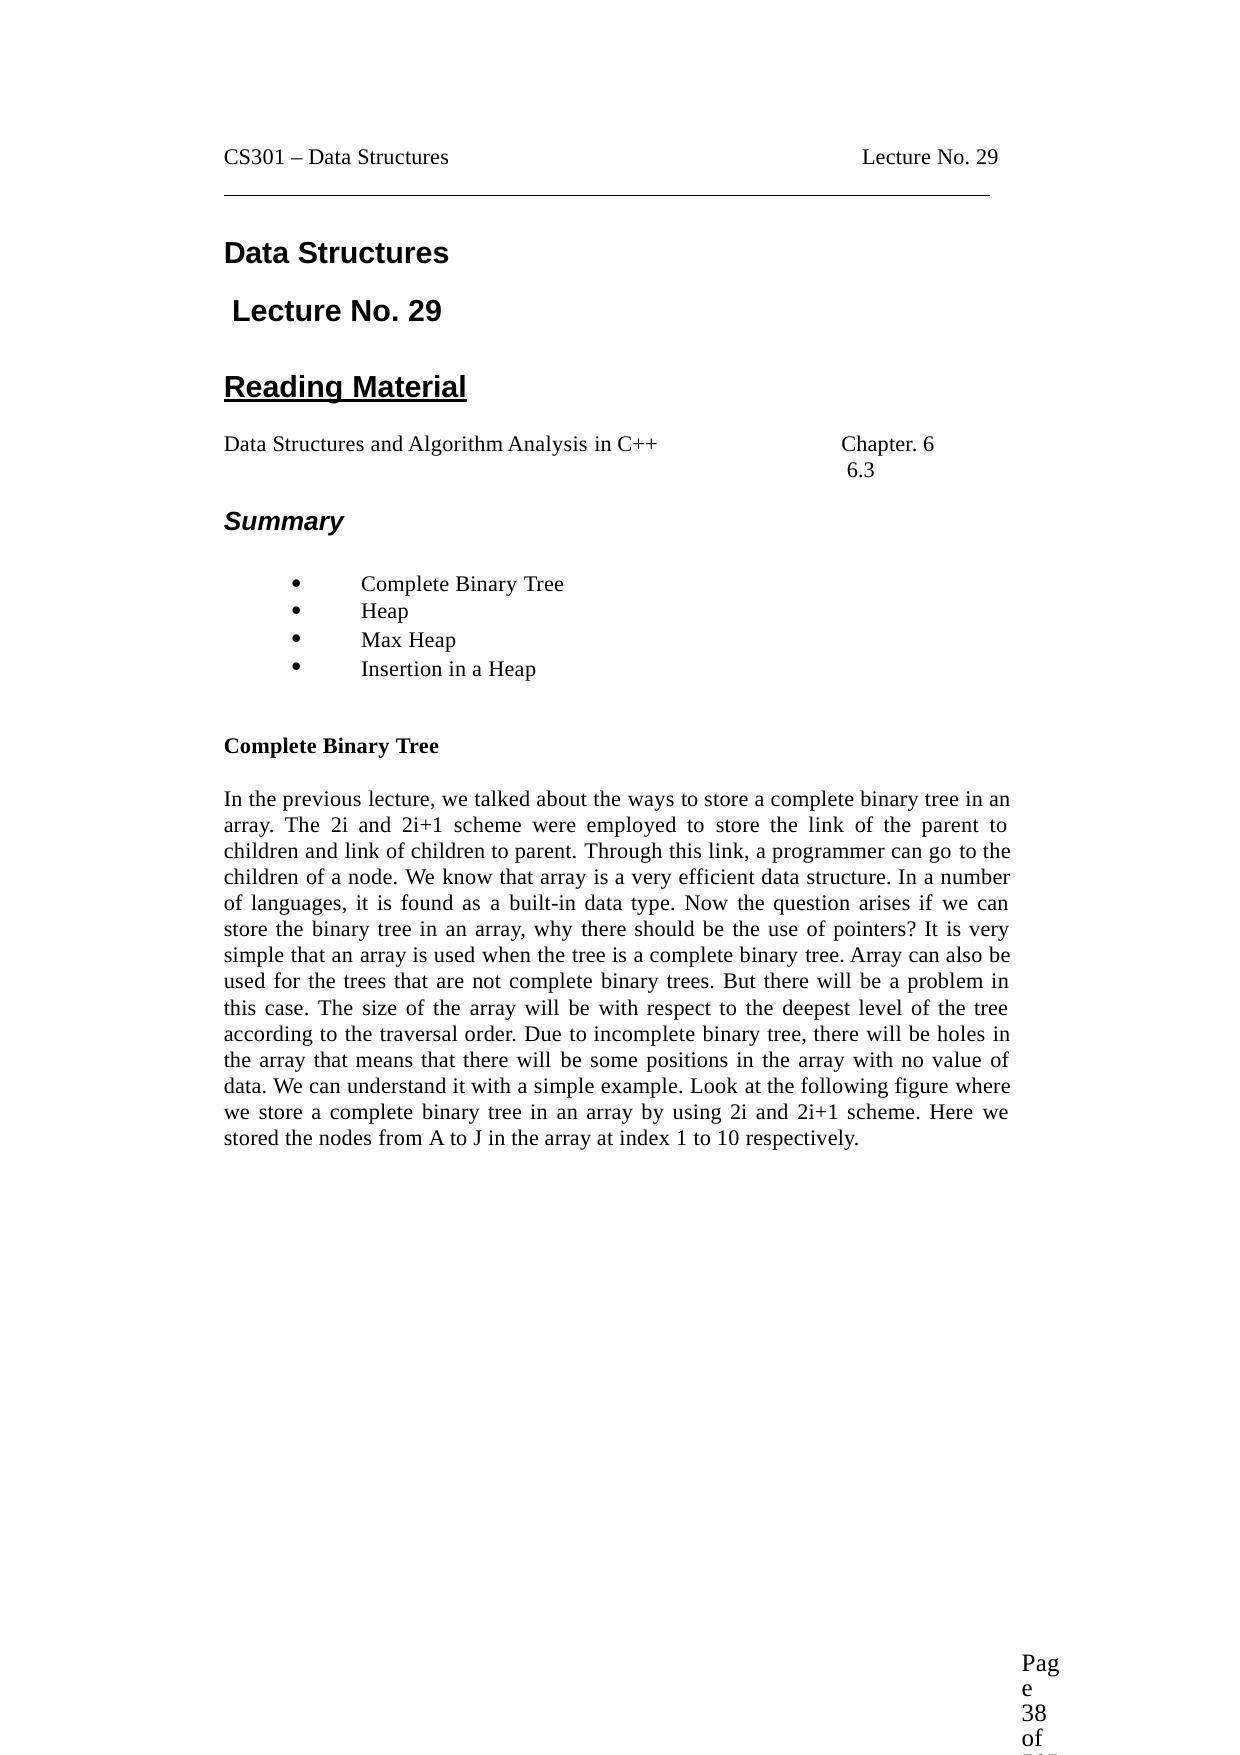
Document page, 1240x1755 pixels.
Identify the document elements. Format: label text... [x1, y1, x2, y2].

text_box Complete Binary Tree Heap Max Heap Insertion in a Heap [358, 567, 574, 681]
text_box     [290, 568, 306, 680]
text_box CS301 – Data Structures [221, 142, 453, 170]
text_box Reading Material Data Structures and Algorithm Analysis in C++ [221, 366, 664, 456]
text_box Data Structures Lecture No. 29 [221, 211, 452, 328]
text_box Summary [221, 504, 348, 536]
slide_number Page 38 of 505 [1019, 1651, 1065, 1755]
text_box Complete Binary Tree In the previous lecture, we talked about the ways to store a complete binary tree in an array. The 2i and 2i+1 scheme were employed to store the link of the parent to children and link of children to parent. Through this link, a programmer can go to the children of a node. We know that array is a very efficient data structure. In a number of languages, it is found as a built-in data type. Now the question arises if we can store the binary tree in an array, why there should be the use of pointers? It is very simple that an array is used when the tree is a complete binary tree. Array can also be used for the trees that are not complete binary trees. But there will be a problem in this case. The size of the array will be with respect to the deepest level of the tree according to the traversal order. Due to incomplete binary tree, there will be holes in the array that means that there will be some positions in the array with no value of data. We can understand it with a simple example. Look at the following figure where we store a complete binary tree in an array by using 2i and 2i+1 scheme. Here we stored the nodes from A to J in the array at index 1 to 10 respectively. [221, 731, 1018, 1151]
text_box Lecture No. 29 [860, 142, 1003, 170]
text_box Chapter. 6 6.3 [839, 429, 939, 483]
